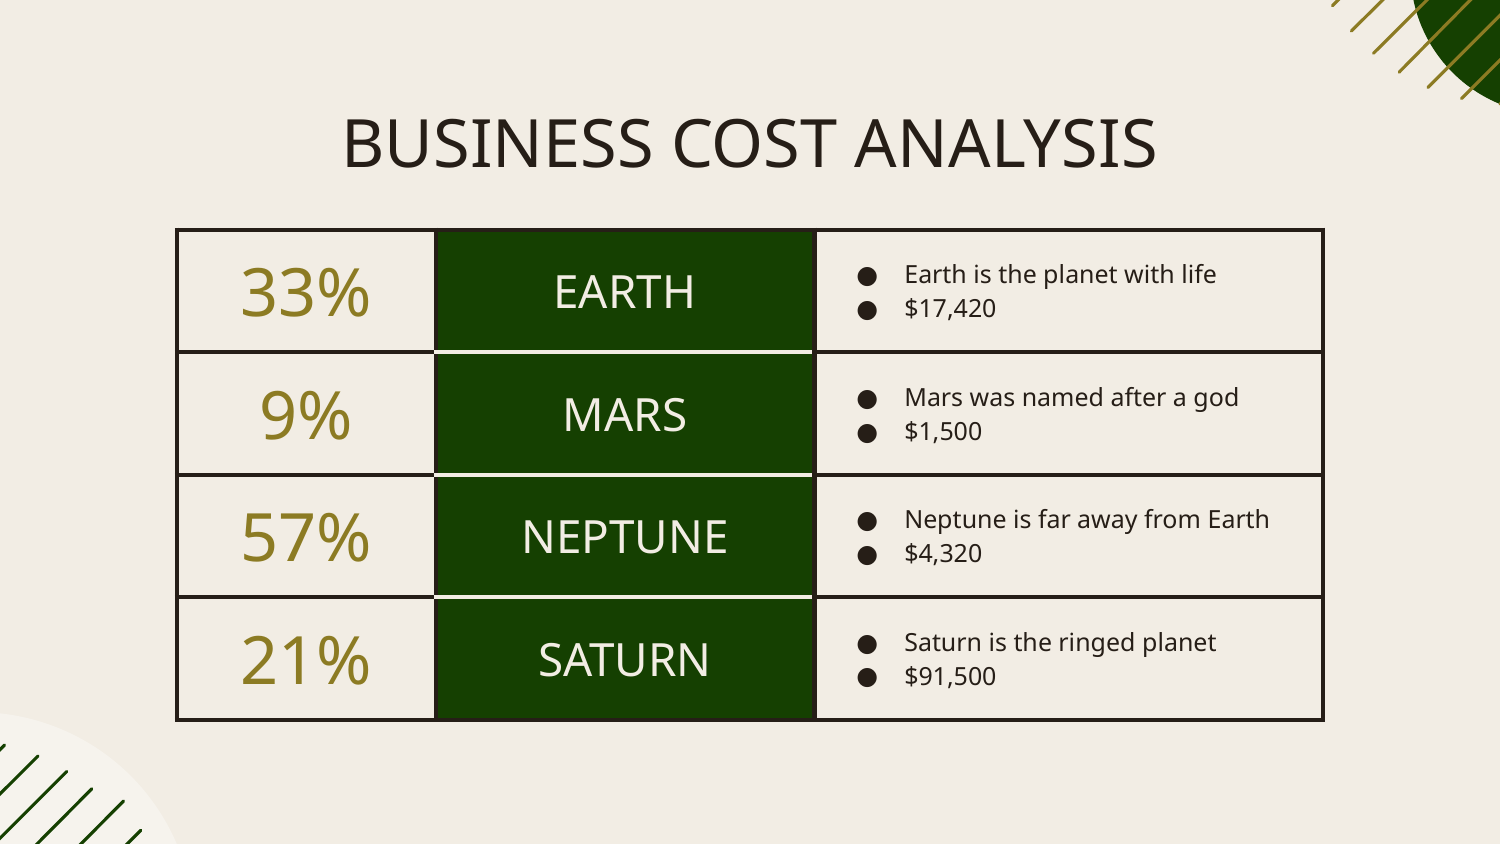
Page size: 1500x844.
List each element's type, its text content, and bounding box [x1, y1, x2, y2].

table_header EARTH [438, 232, 812, 350]
table_cell 9% [179, 354, 434, 473]
table_header 33% [179, 232, 434, 350]
table_cell 57% [179, 477, 434, 595]
table_cell Neptune is far away from Earth $4,320 [817, 477, 1321, 595]
table_header Earth is the planet with life $17,420 [817, 232, 1321, 350]
table_cell SATURN [438, 599, 812, 718]
table_cell 21% [179, 599, 434, 718]
table_cell NEPTUNE [438, 477, 812, 595]
table_cell Mars was named after a god $1,500 [817, 354, 1321, 473]
table_cell Saturn is the ringed planet $91,500 [817, 599, 1321, 718]
table_cell MARS [438, 354, 812, 473]
title BUSINESS COST ANALYSIS [116, 85, 1383, 202]
